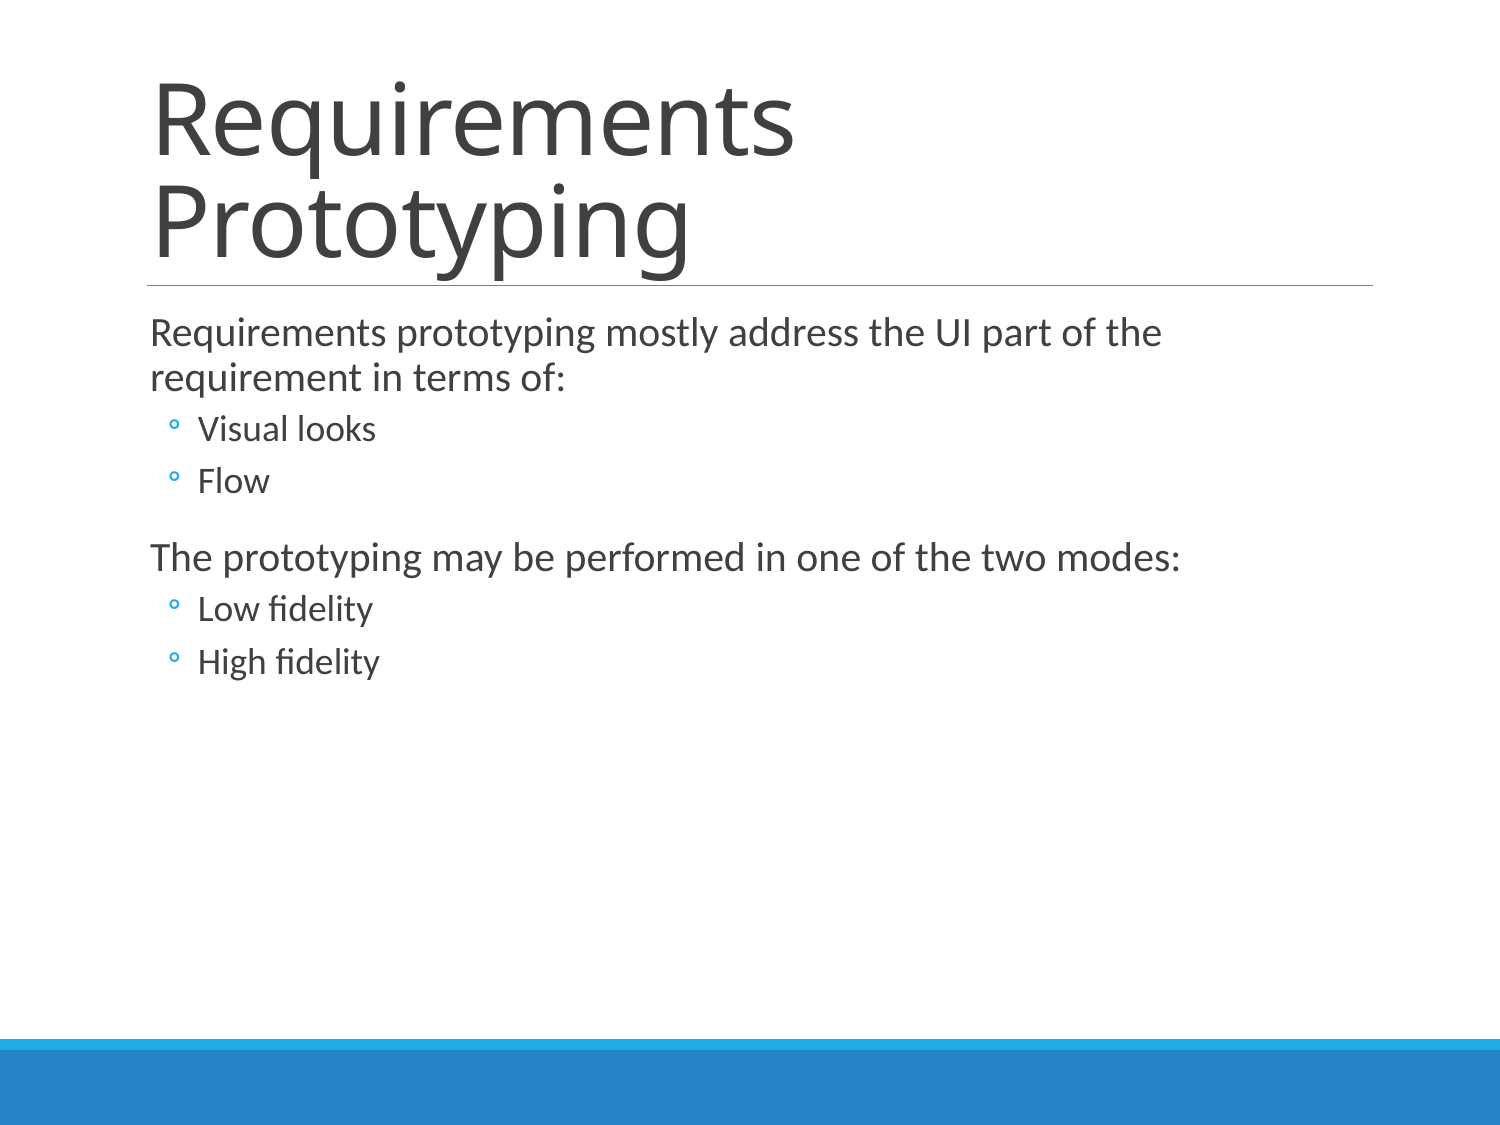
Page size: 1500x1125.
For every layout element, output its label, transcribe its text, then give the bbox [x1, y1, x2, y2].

title Requirements Prototyping [135, 47, 1373, 285]
list Requirements prototyping mostly address the UI part of the requirement in terms of: Visual looks Flow The prototyping may be performed in one of the two modes: Low fidelity High fidelity [135, 302, 1373, 963]
